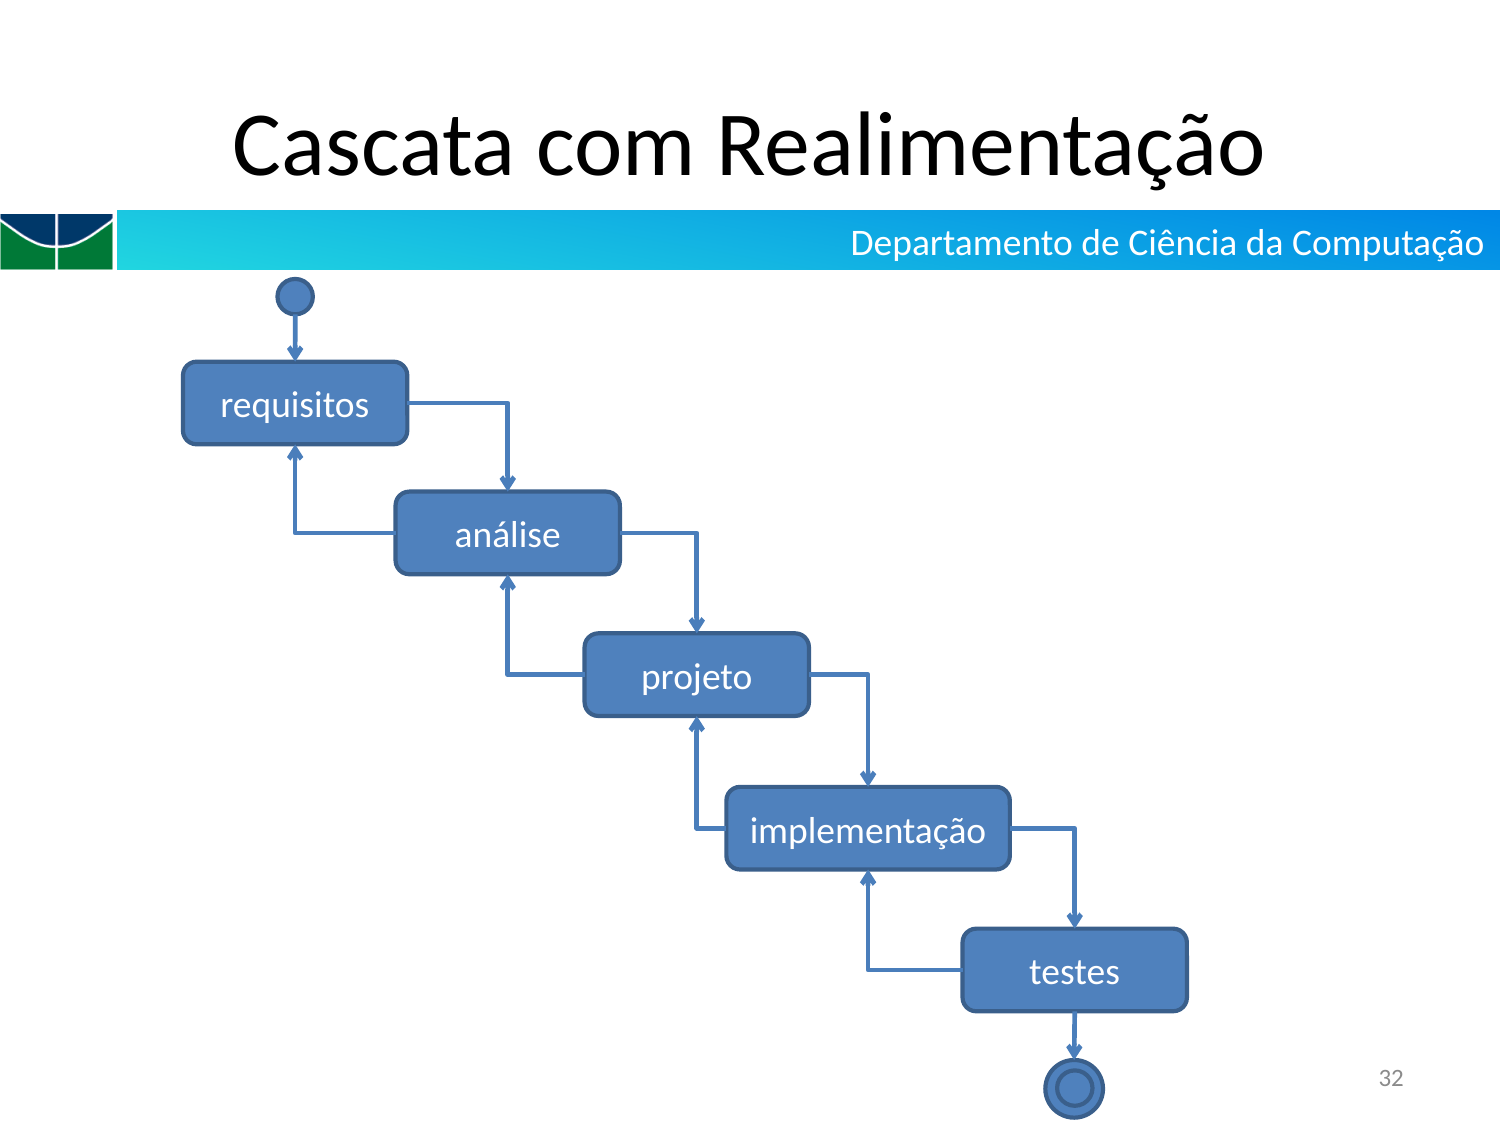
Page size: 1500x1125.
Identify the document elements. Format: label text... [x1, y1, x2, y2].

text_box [808, 674, 869, 788]
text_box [407, 402, 508, 492]
text_box análise [393, 489, 623, 577]
title Cascata com Realimentação [75, 45, 1425, 233]
text_box [275, 276, 315, 317]
slide_number 32 [1068, 1046, 1419, 1107]
text_box [1055, 1068, 1095, 1108]
text_box [1043, 1058, 1100, 1120]
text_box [619, 532, 697, 634]
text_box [294, 444, 396, 534]
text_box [867, 869, 963, 971]
picture [0, 214, 117, 270]
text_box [696, 715, 727, 829]
text_box projeto [582, 631, 812, 719]
text_box requisitos [180, 359, 410, 447]
text_box testes [960, 926, 1190, 1014]
text_box implementação [724, 784, 1012, 872]
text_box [507, 573, 585, 675]
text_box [1009, 827, 1075, 929]
